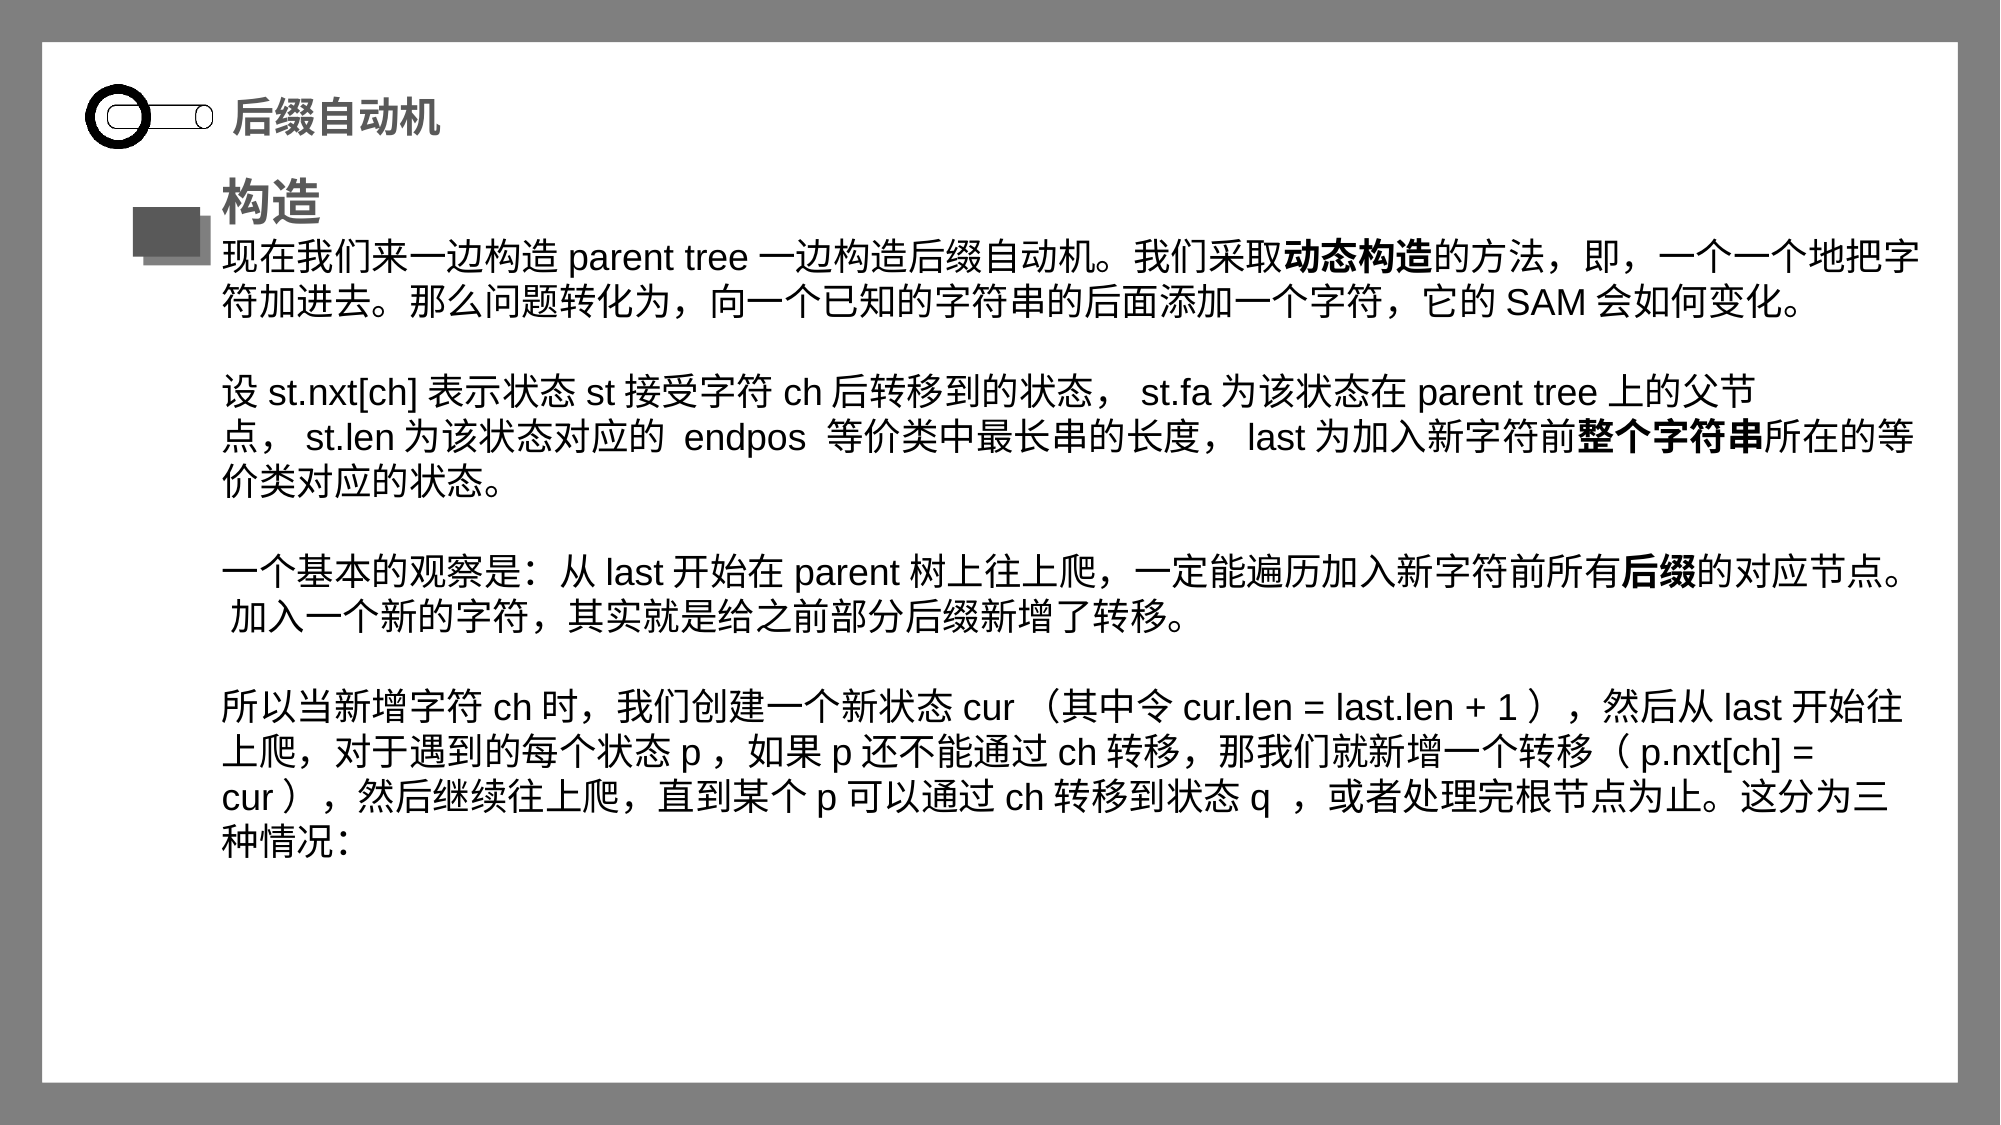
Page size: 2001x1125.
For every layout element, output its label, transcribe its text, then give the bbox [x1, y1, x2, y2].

text_box [0, 0, 2000, 1125]
text_box 现在我们来一边构造parent tree一边构造后缀自动机。我们采取动态构造的方法，即，一个一个地把字符加进去。那么问题转化为，向一个已知的字符串的后面添加一个字符，它的SAM会如何变化。 设st.nxt[ch]表示状态st接受字符ch后转移到的状态，st.fa为该状态在parent tree上的父节点，st.len为该状态对应的 endpos 等价类中最长串的长度，last为加入新字符前整个字符串所在的等价类对应的状态。 一个基本的观察是：从last开始在parent树上往上爬，一定能遍历加入新字符前所有后缀的对应节点。 加入一个新的字符，其实就是给之前部分后缀新增了转移。 所以当新增字符ch时，我们创建一个新状态cur（其中令cur.len = last.len + 1），然后从last开始往上爬，对于遇到的每个状态p，如果p还不能通过ch转移，那我们就新增一个转移（p.nxt[ch] = cur），然后继续往上爬，直到某个p可以通过ch转移到状态q ，或者处理完根节点为止。这分为三种情况： [221, 233, 1923, 999]
text_box [132, 206, 201, 258]
text_box 构造 [221, 170, 542, 231]
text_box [85, 84, 759, 149]
text_box [142, 215, 212, 266]
